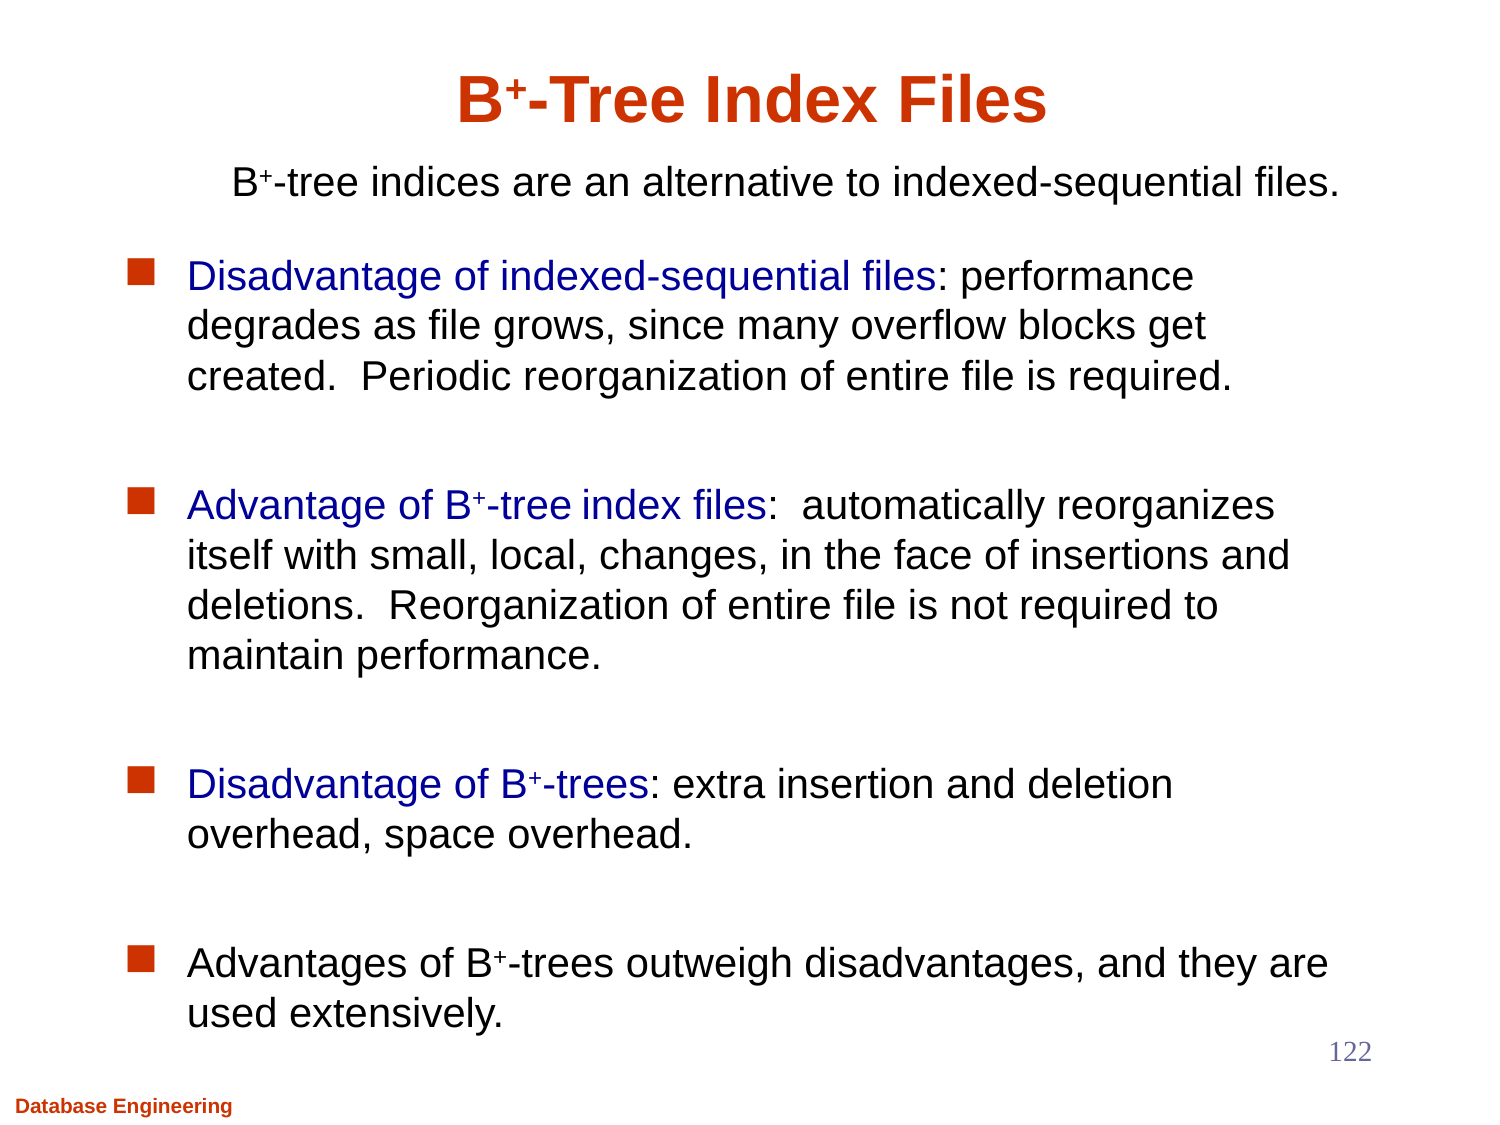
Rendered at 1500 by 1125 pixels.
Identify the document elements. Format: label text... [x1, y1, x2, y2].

slide_number 122 [1074, 1024, 1388, 1101]
text_box B+-tree indices are an alternative to indexed-sequential files. [193, 147, 1357, 213]
list Disadvantage of indexed-sequential files: performance degrades as file grows, since many overflow blocks get created. Periodic reorganization of entire file is required. Advantage of B+-tree index files: automatically reorganizes itself with small, local, changes, in the face of insertions and deletions. Reorganization of entire file is not required to maintain performance. Disadvantage of B+-trees: extra insertion and deletion overhead, space overhead. Advantages of B+-trees outweigh disadvantages, and they are used extensively. [115, 240, 1360, 941]
title B+-Tree Index Files [90, 32, 1416, 144]
